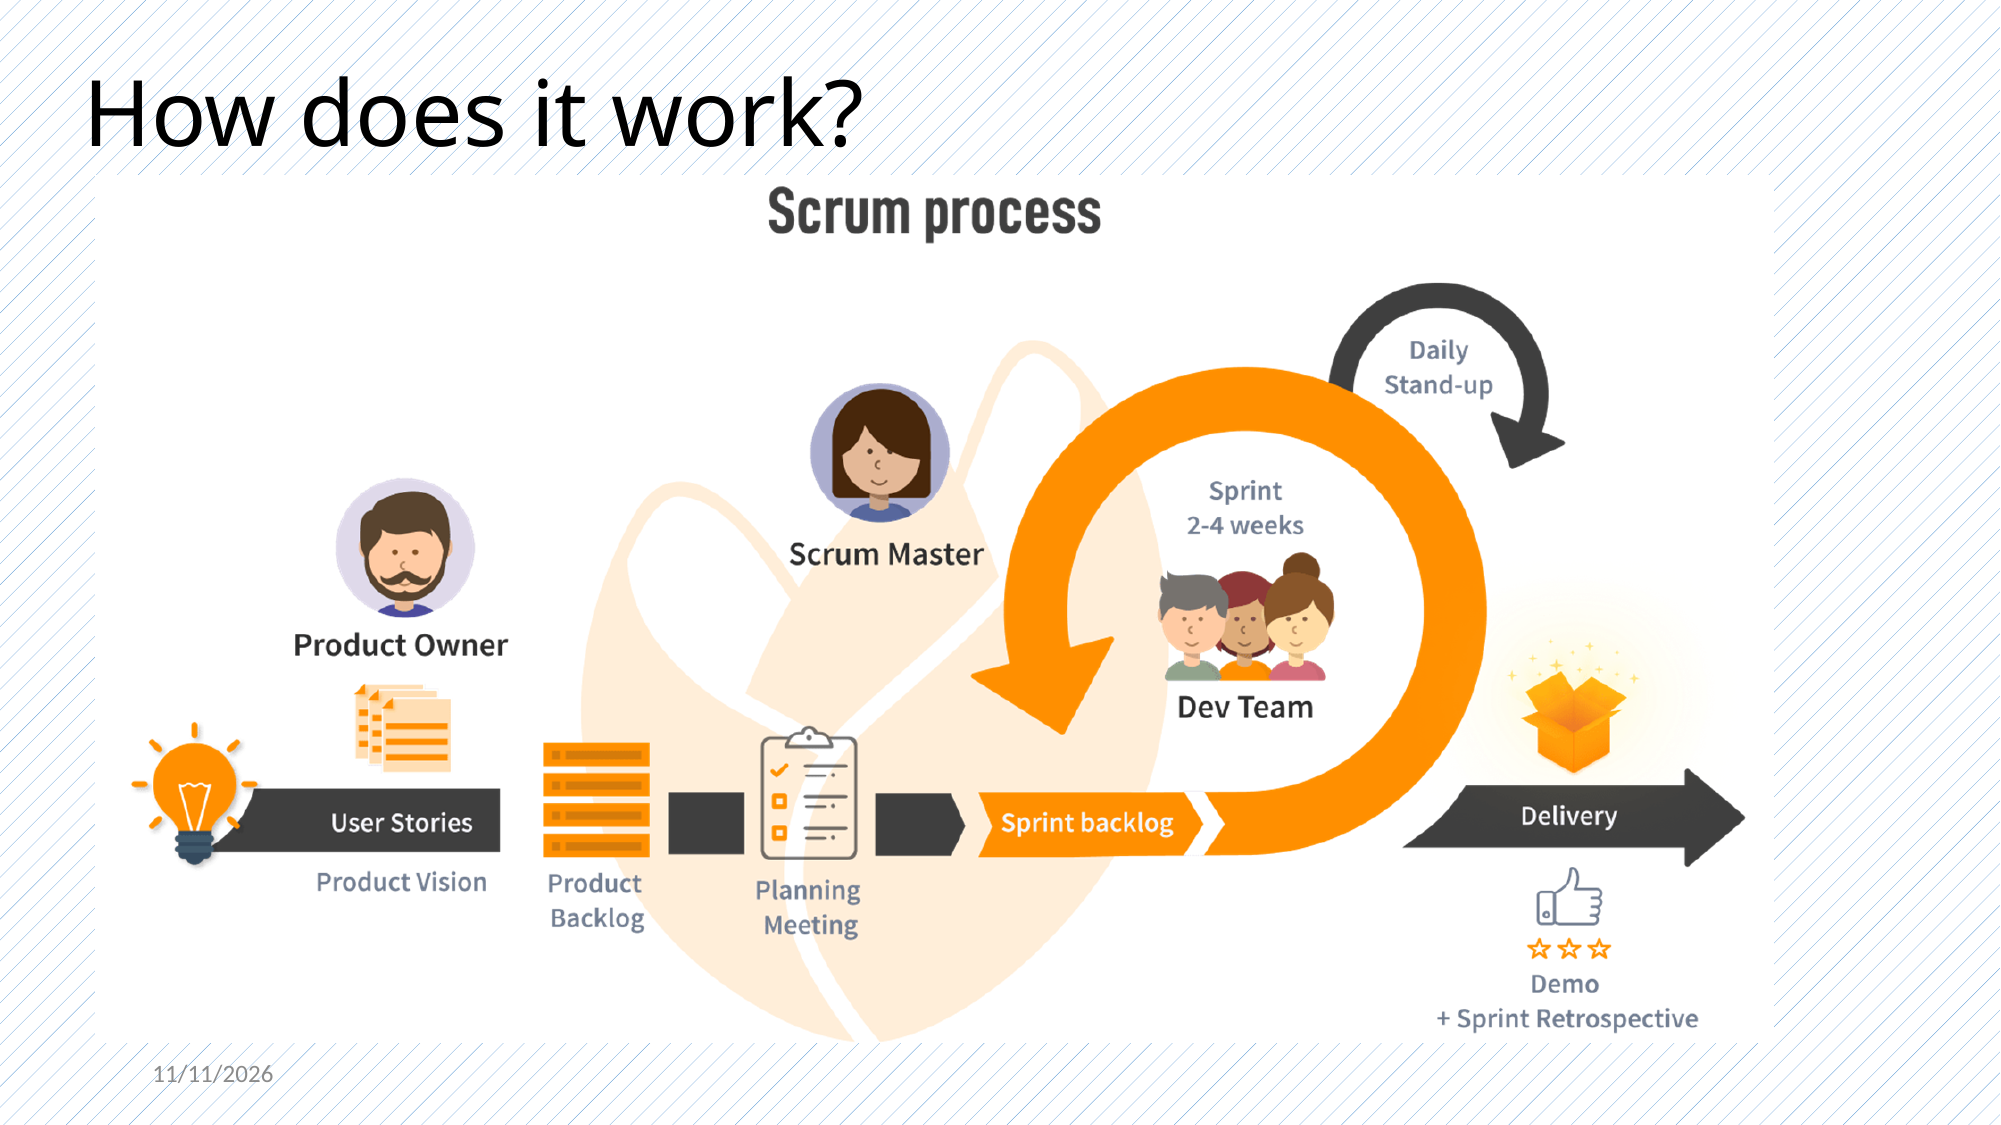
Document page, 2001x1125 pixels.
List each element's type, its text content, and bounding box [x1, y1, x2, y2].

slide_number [137, 1043, 588, 1103]
picture [95, 175, 1774, 1043]
title How does it work? [68, 0, 1863, 278]
